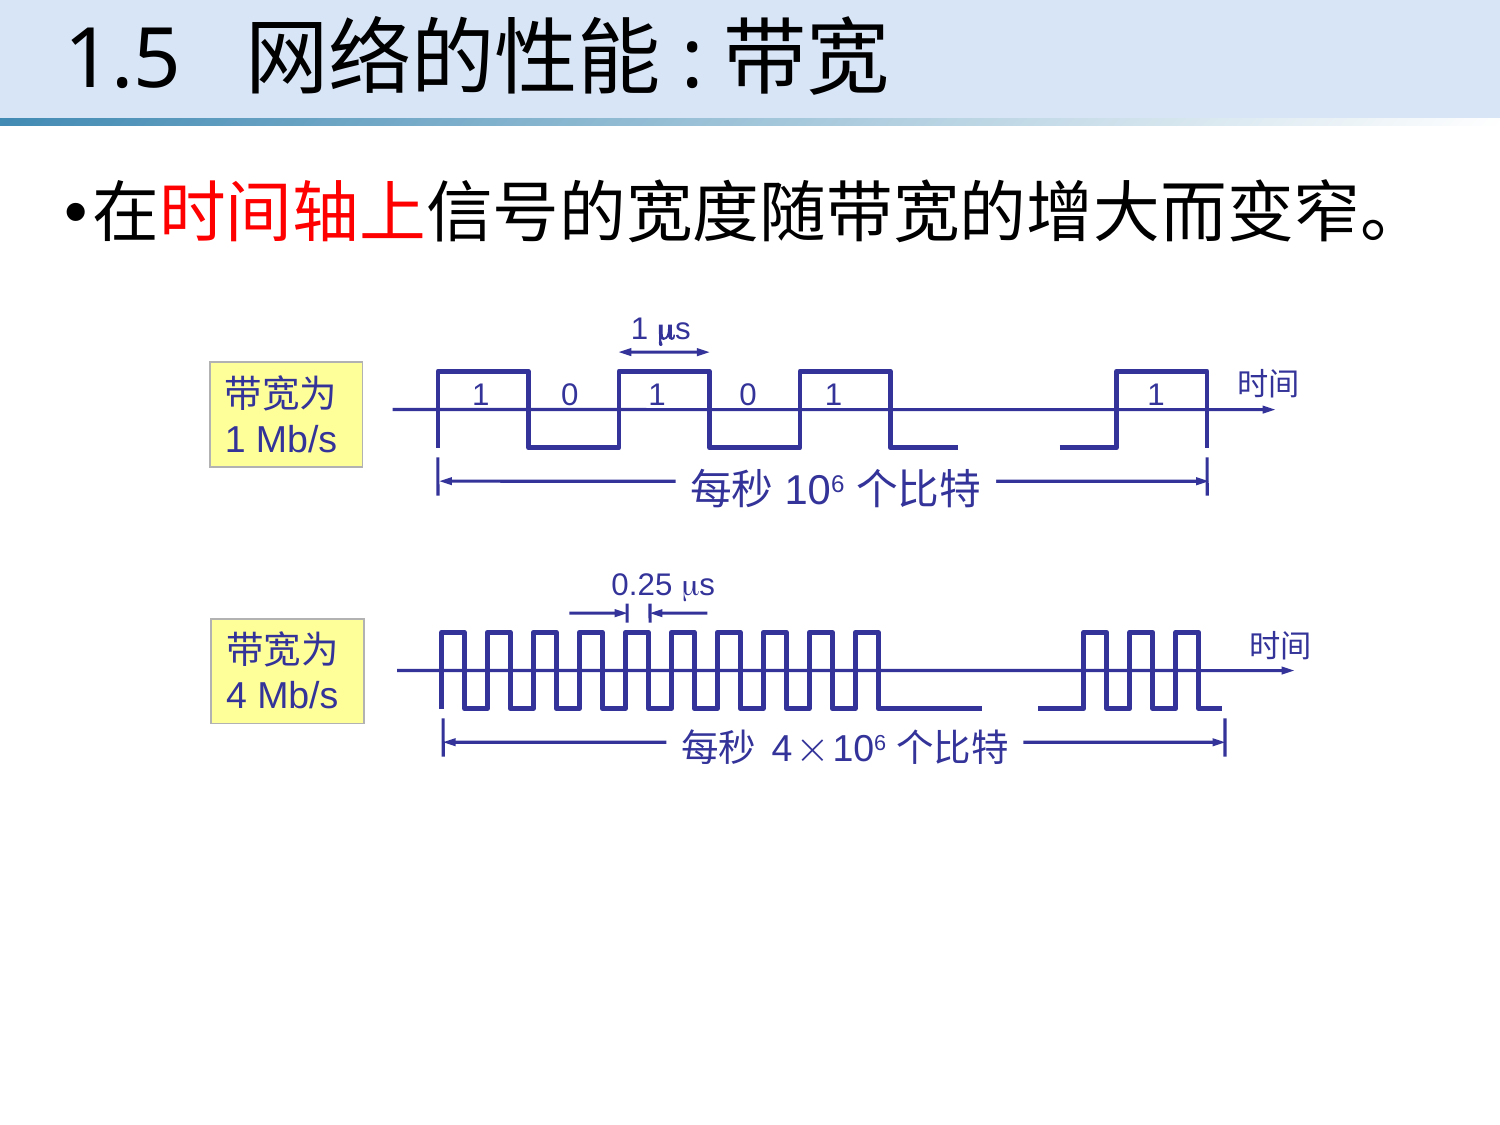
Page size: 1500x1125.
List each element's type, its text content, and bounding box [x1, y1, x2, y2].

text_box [205, 300, 1318, 522]
title 1.5 网络的性能:带宽 [49, 0, 1449, 123]
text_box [205, 557, 1331, 778]
list 在时间轴上信号的宽度随带宽的增大而变窄。 [49, 171, 1449, 266]
